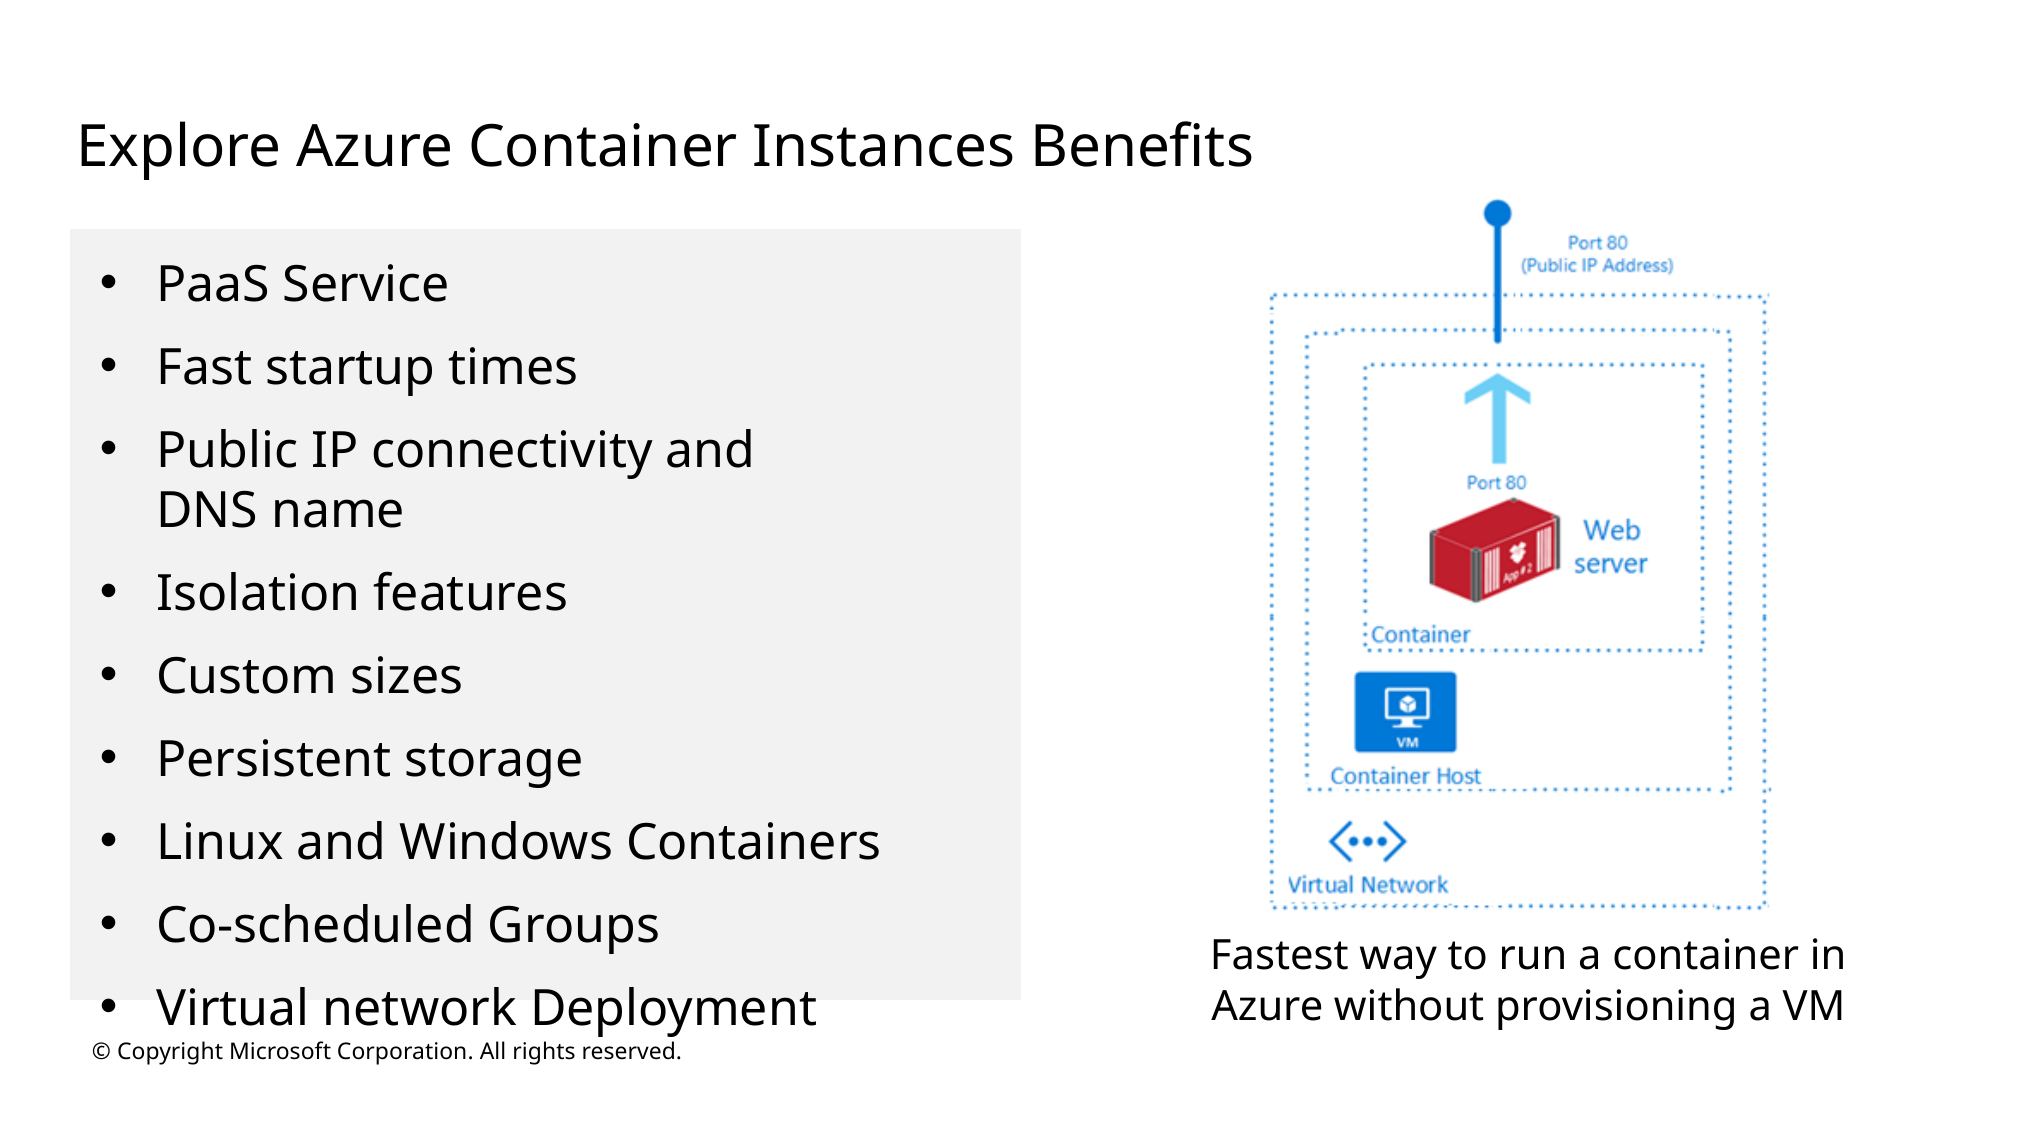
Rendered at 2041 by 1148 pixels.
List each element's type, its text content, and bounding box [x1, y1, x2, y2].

picture [1255, 196, 1773, 923]
text_box PaaS Service Fast startup times Public IP connectivity and DNS name Isolation features Custom sizes Persistent storage Linux and Windows Containers Co-scheduled Groups Virtual network Deployment [70, 229, 1021, 1000]
title Explore Azure Container Instances Benefits [76, 93, 1968, 230]
text_box Fastest way to run a container in Azure without provisioning a VM [1154, 911, 1902, 1046]
